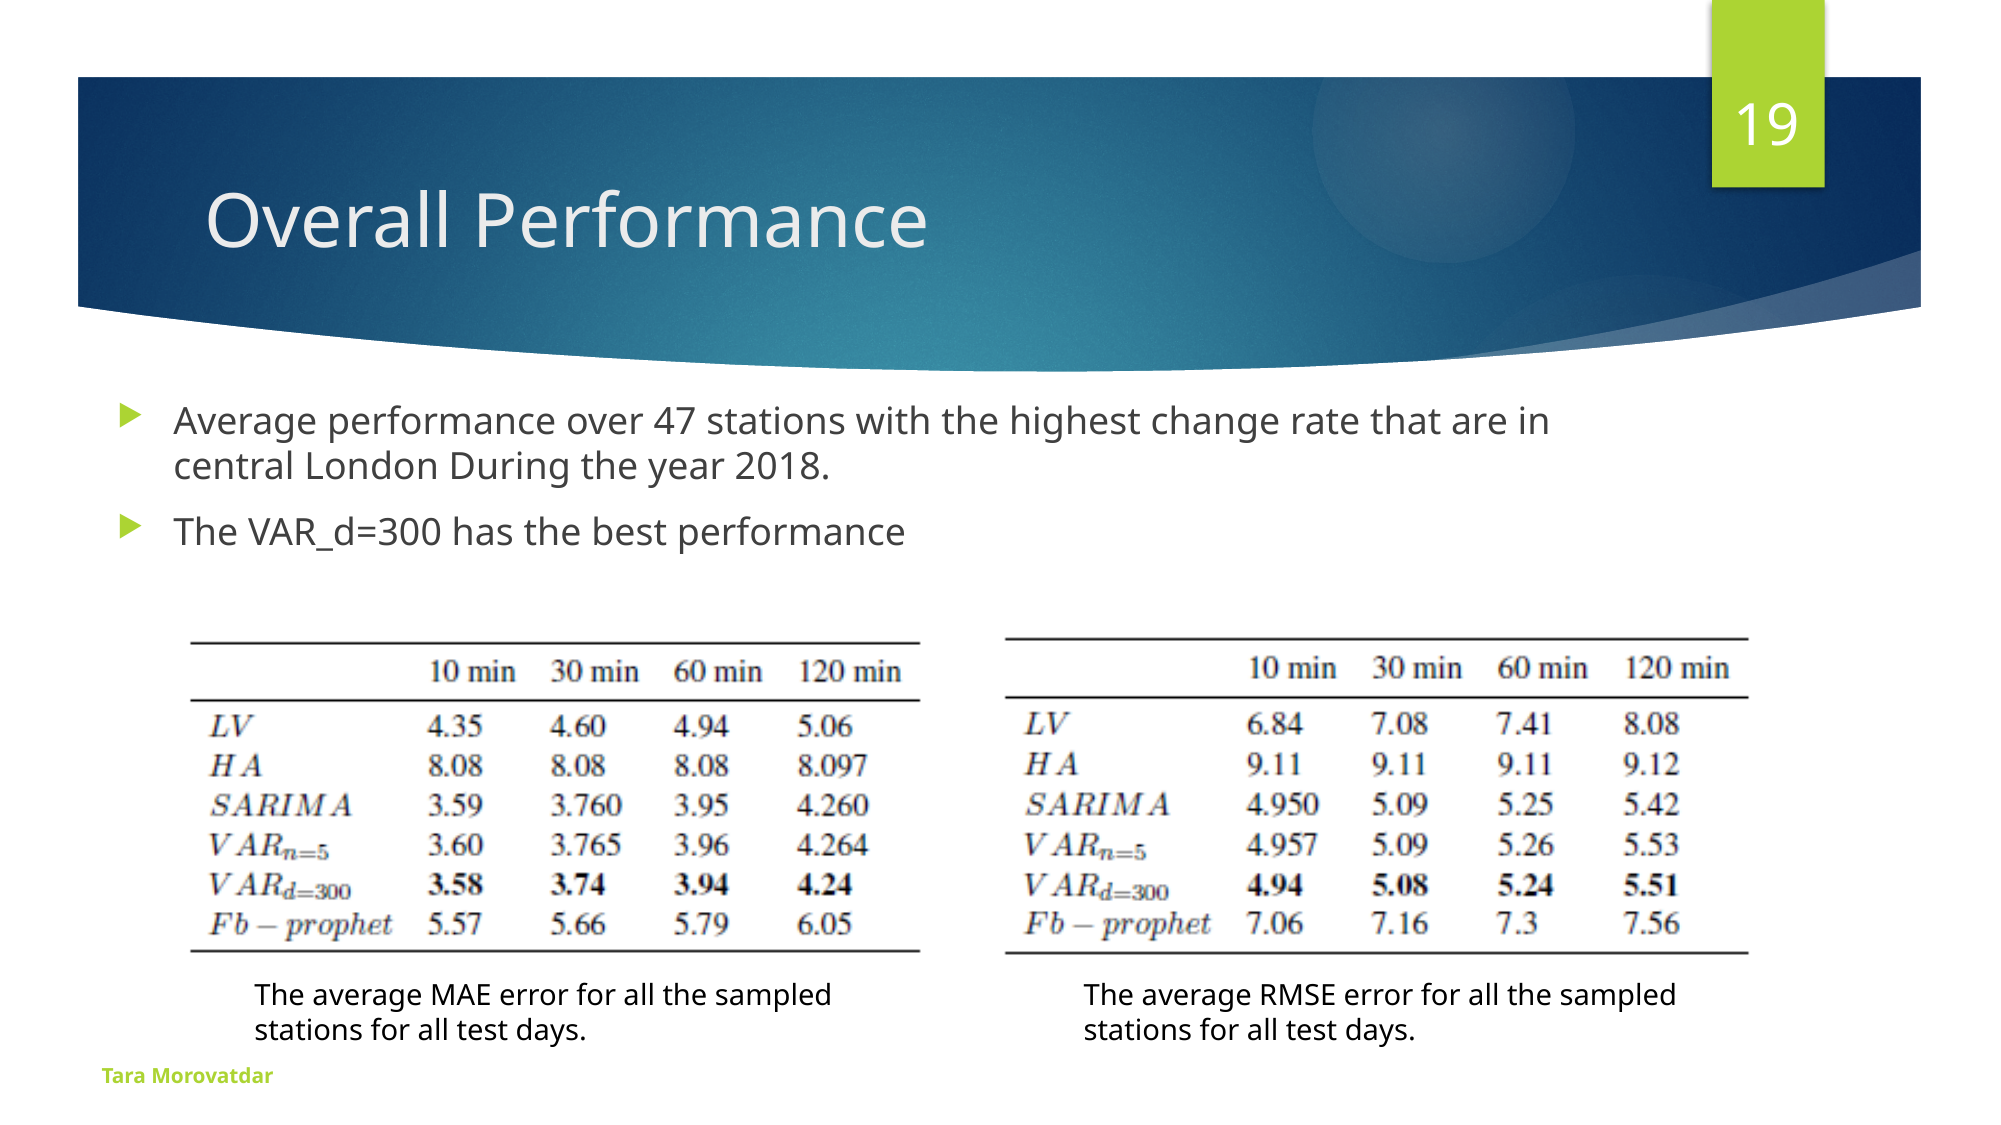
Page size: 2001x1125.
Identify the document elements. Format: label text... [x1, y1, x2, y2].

text_box The average MAE error for all the sampled stations for all test days. [239, 973, 936, 1054]
list Average performance over 47 stations with the highest change rate that are in central London During the year 2018. The VAR_d=300 has the best performance [102, 389, 1627, 988]
title Overall Performance [189, 159, 1627, 276]
picture [167, 623, 937, 966]
slide_number 19 [1698, 48, 1836, 175]
footer Tara Morovatdar [86, 1048, 720, 1099]
text_box The average RMSE error for all the sampled stations for all test days. [1068, 968, 1792, 1054]
picture [987, 623, 1768, 966]
